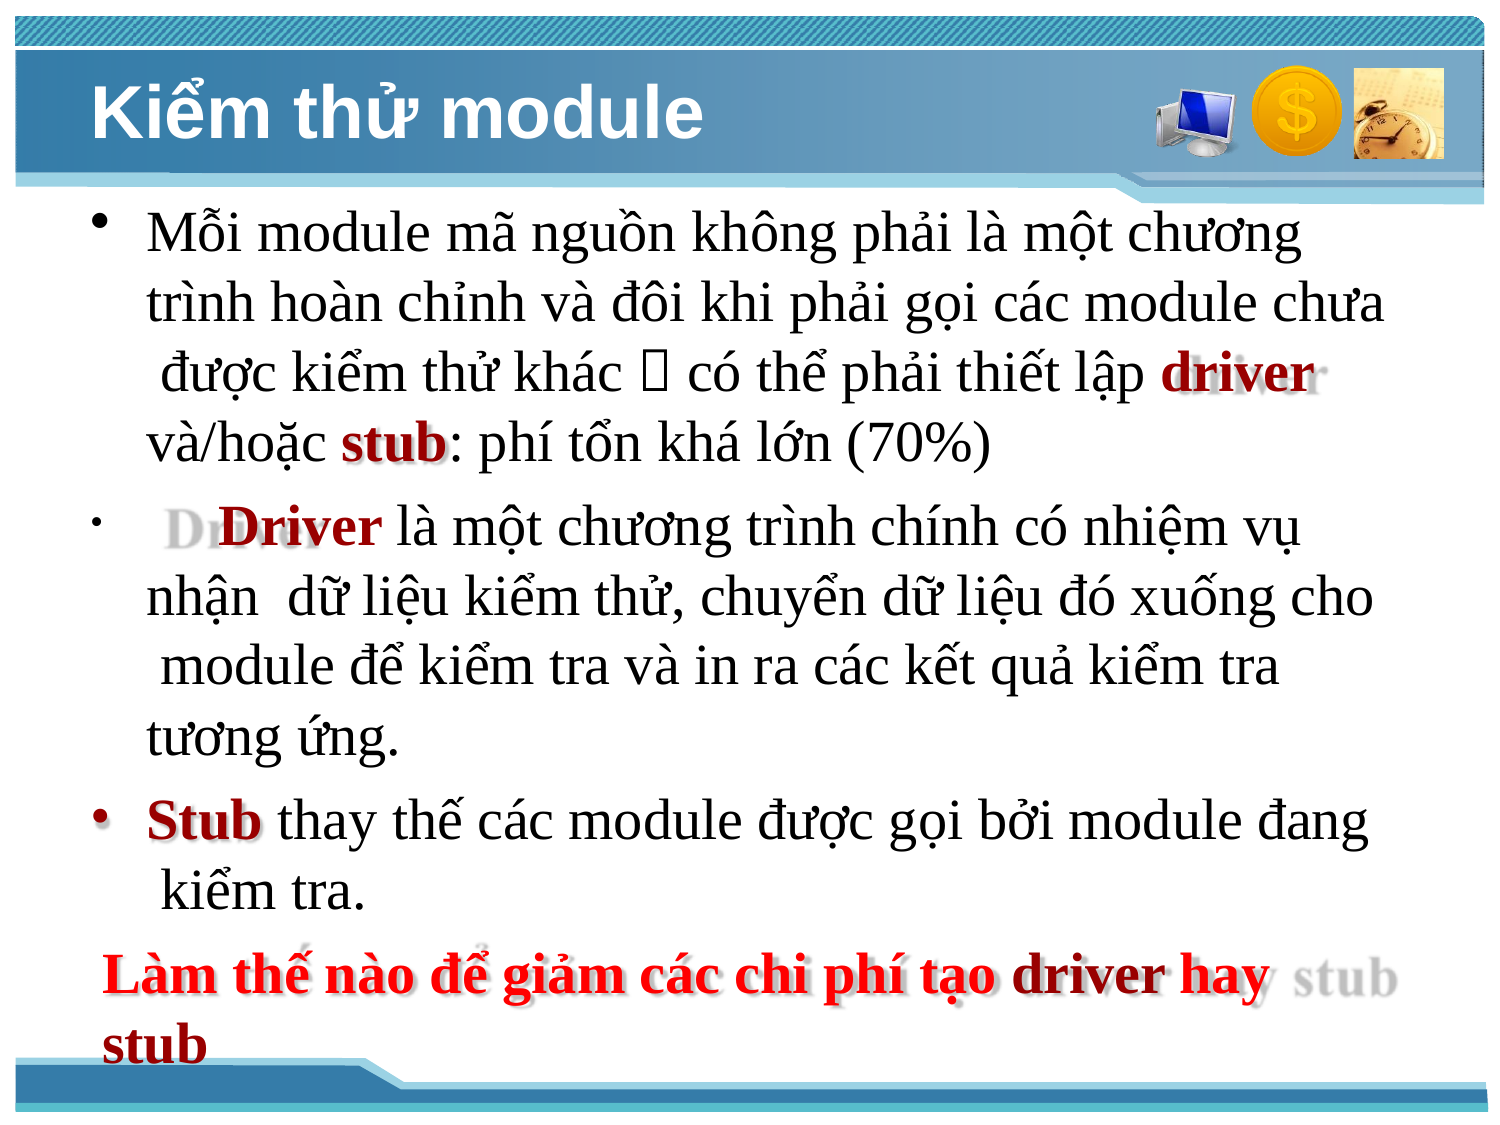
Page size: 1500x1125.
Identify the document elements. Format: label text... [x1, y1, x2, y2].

text_box Mỗi module mã nguồn không phải là một chương trình hoàn chỉnh và đôi khi phải gọi các module chưa được kiểm thử khác  có thể phải thiết lập driver và/hoặc stub: phí tổn khá lớn (70%) Driver là một chương trình chính có nhiệm vụ nhận dữ liệu kiểm thử, chuyển dữ liệu đó xuống cho module để kiểm tra và in ra các kết quả kiểm tra tương ứng. Stub thay thế các module được gọi bởi module đang kiểm tra. Làm thế nào để giảm các chi phí tạo driver hay stub [87, 190, 1400, 1075]
picture [15, 50, 1485, 188]
text_box kiểm thử đơn vị [1131, 171, 1485, 181]
title Kiểm thử module [87, 61, 709, 190]
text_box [102, 917, 1439, 1048]
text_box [92, 763, 305, 894]
picture [15, 16, 1485, 46]
